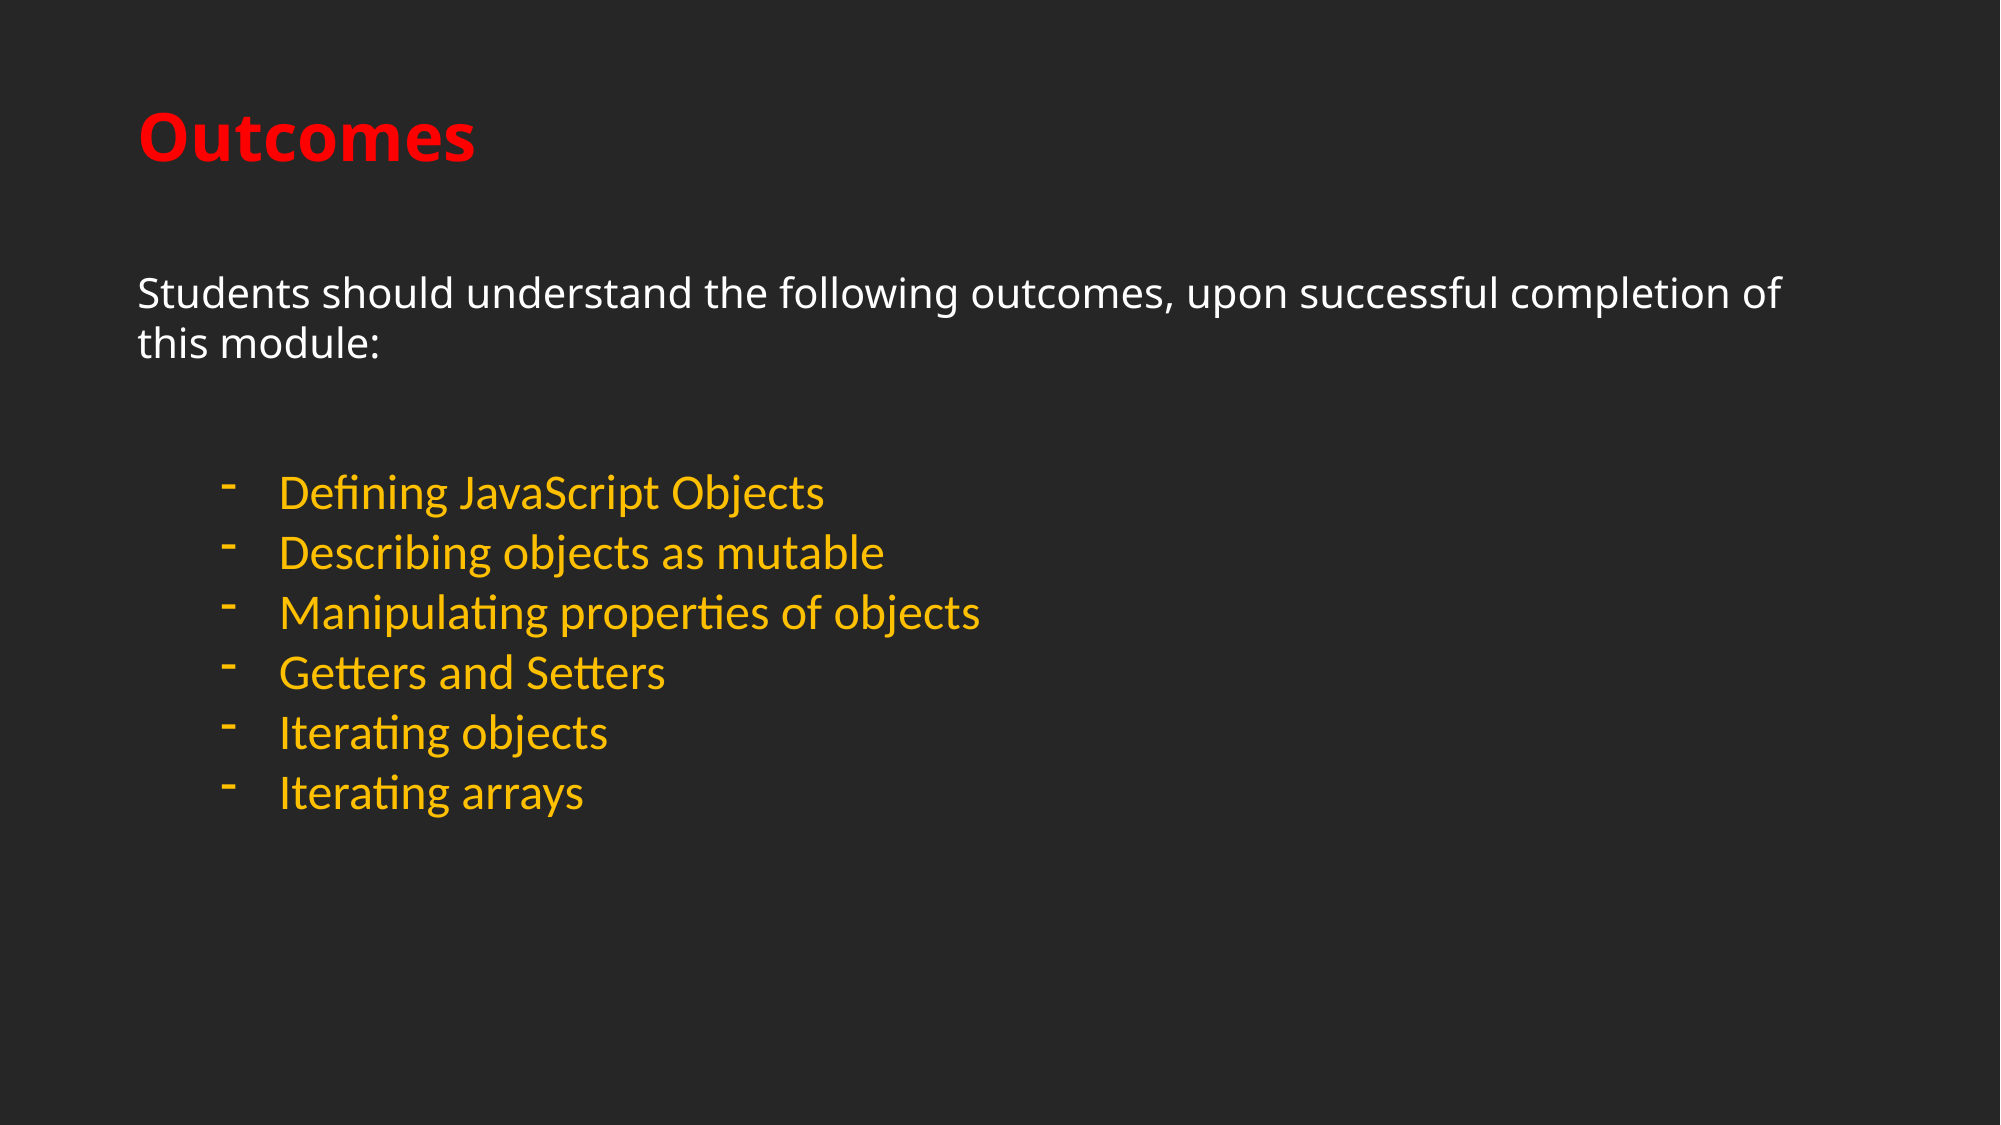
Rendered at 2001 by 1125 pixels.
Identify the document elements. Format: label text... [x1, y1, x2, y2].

text_box Defining JavaScript Objects Describing objects as mutable Manipulating properties of objects Getters and Setters Iterating objects Iterating arrays [189, 452, 1190, 947]
text_box Outcomes [122, 87, 690, 182]
text_box Students should understand the following outcomes, upon successful completion of this module: [122, 259, 1870, 375]
